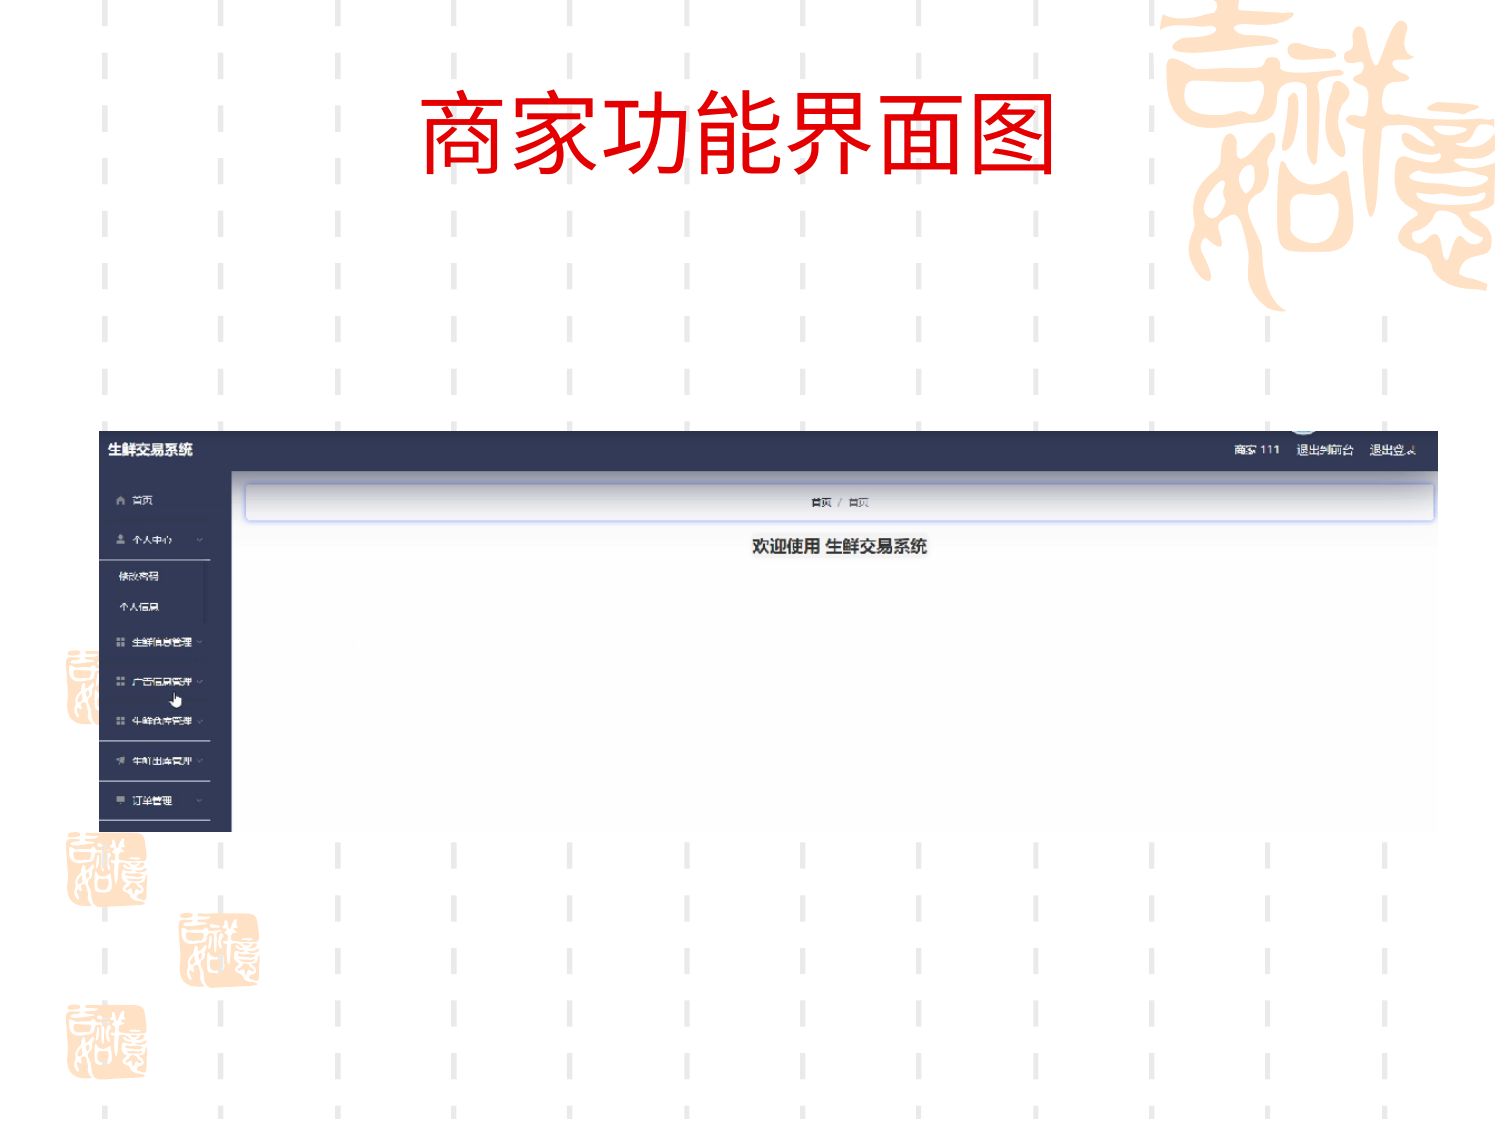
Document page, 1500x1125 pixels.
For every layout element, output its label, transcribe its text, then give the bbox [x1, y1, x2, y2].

title 商家功能界面图 [37, 37, 1439, 226]
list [99, 431, 1438, 832]
